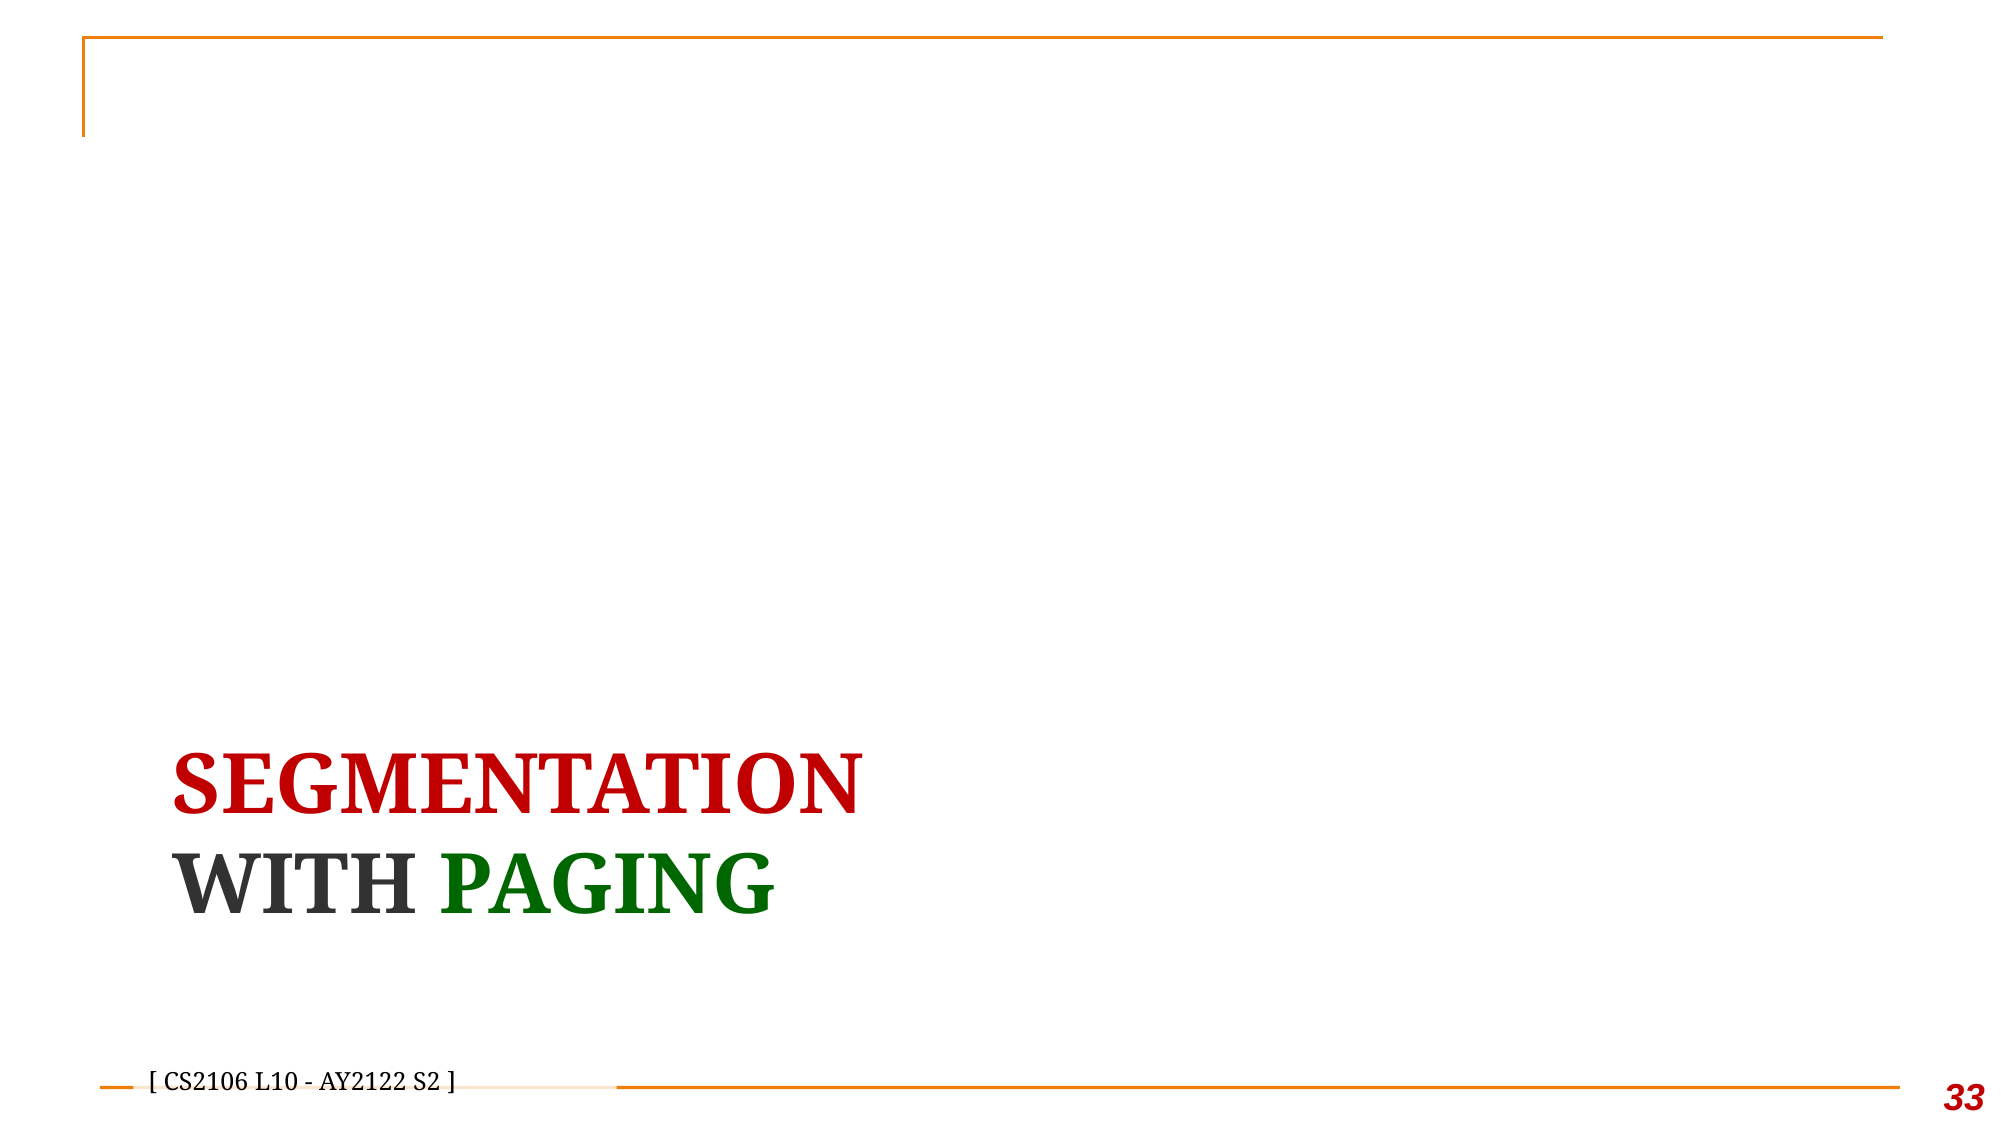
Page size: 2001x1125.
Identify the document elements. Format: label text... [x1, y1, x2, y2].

title Segmentation with paging [157, 722, 1858, 947]
footer [ CS2106 L10 - AY2122 S2 ] [133, 1069, 617, 1108]
slide_number 33 [1883, 1050, 2000, 1125]
